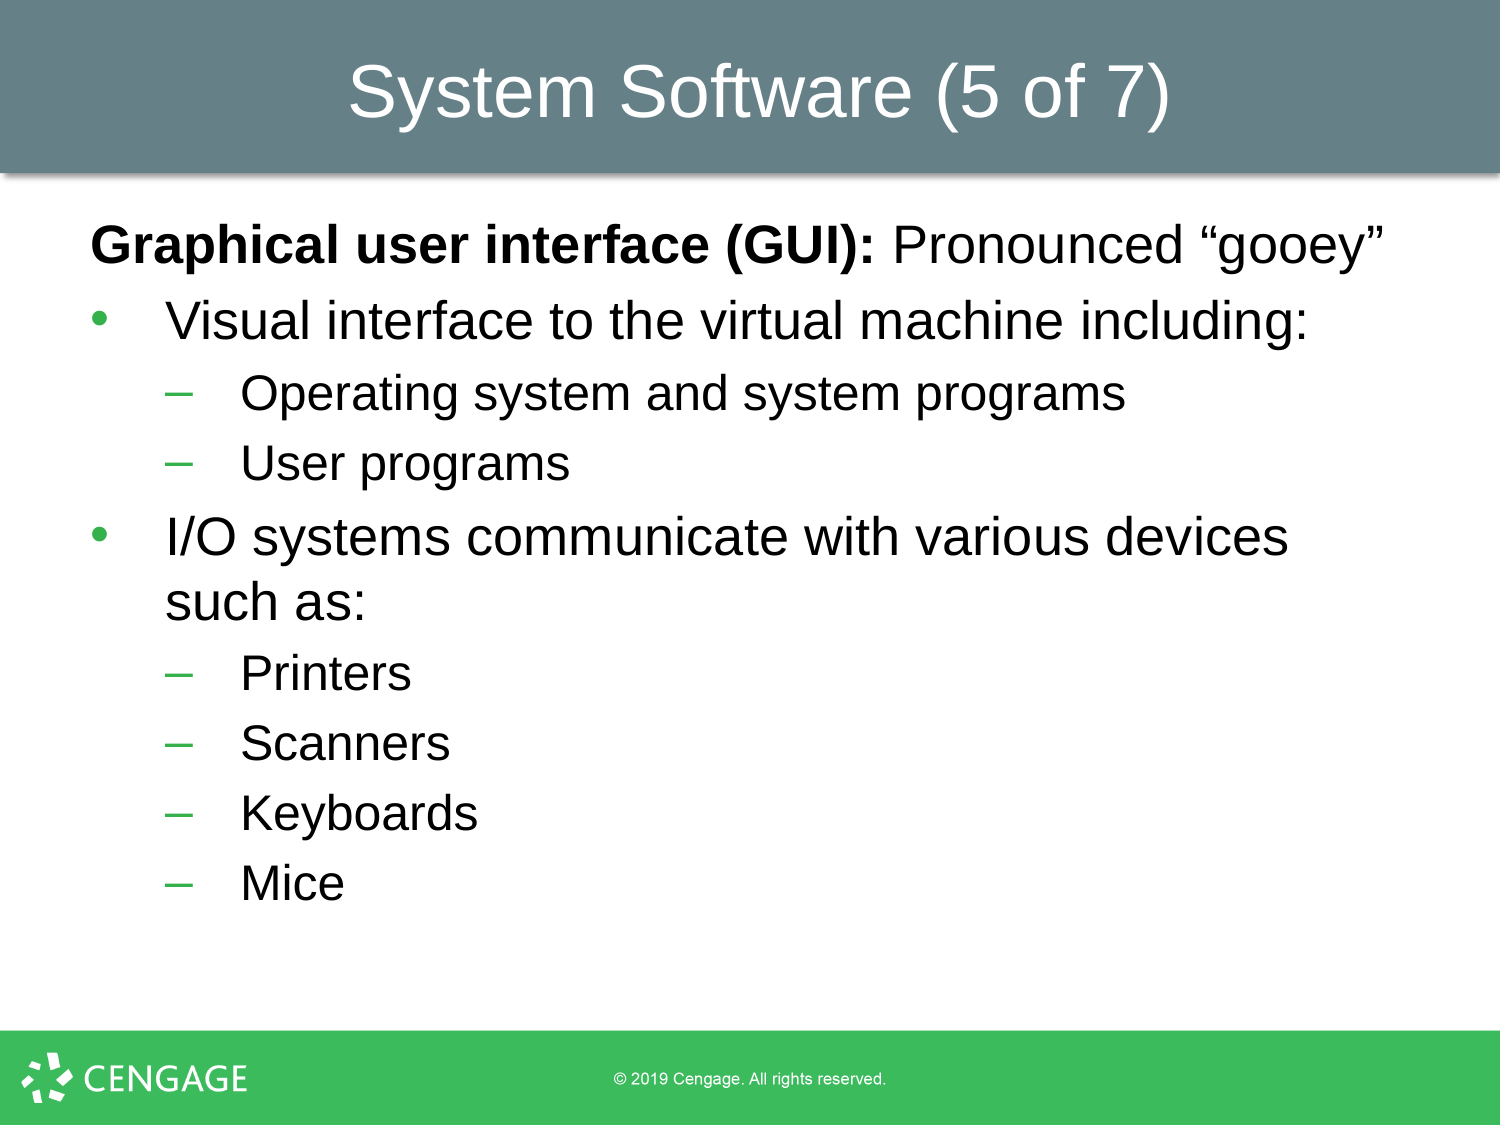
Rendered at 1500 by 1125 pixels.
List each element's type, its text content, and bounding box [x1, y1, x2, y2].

picture [0, 174, 1500, 1125]
list Graphical user interface (GUI): Pronounced “gooey” Visual interface to the virtual machine including: Operating system and system programs User programs I/O systems communicate with various devices such as: Printers Scanners Keyboards Mice [75, 201, 1425, 1005]
title System Software (5 of 7) [0, 0, 1500, 174]
